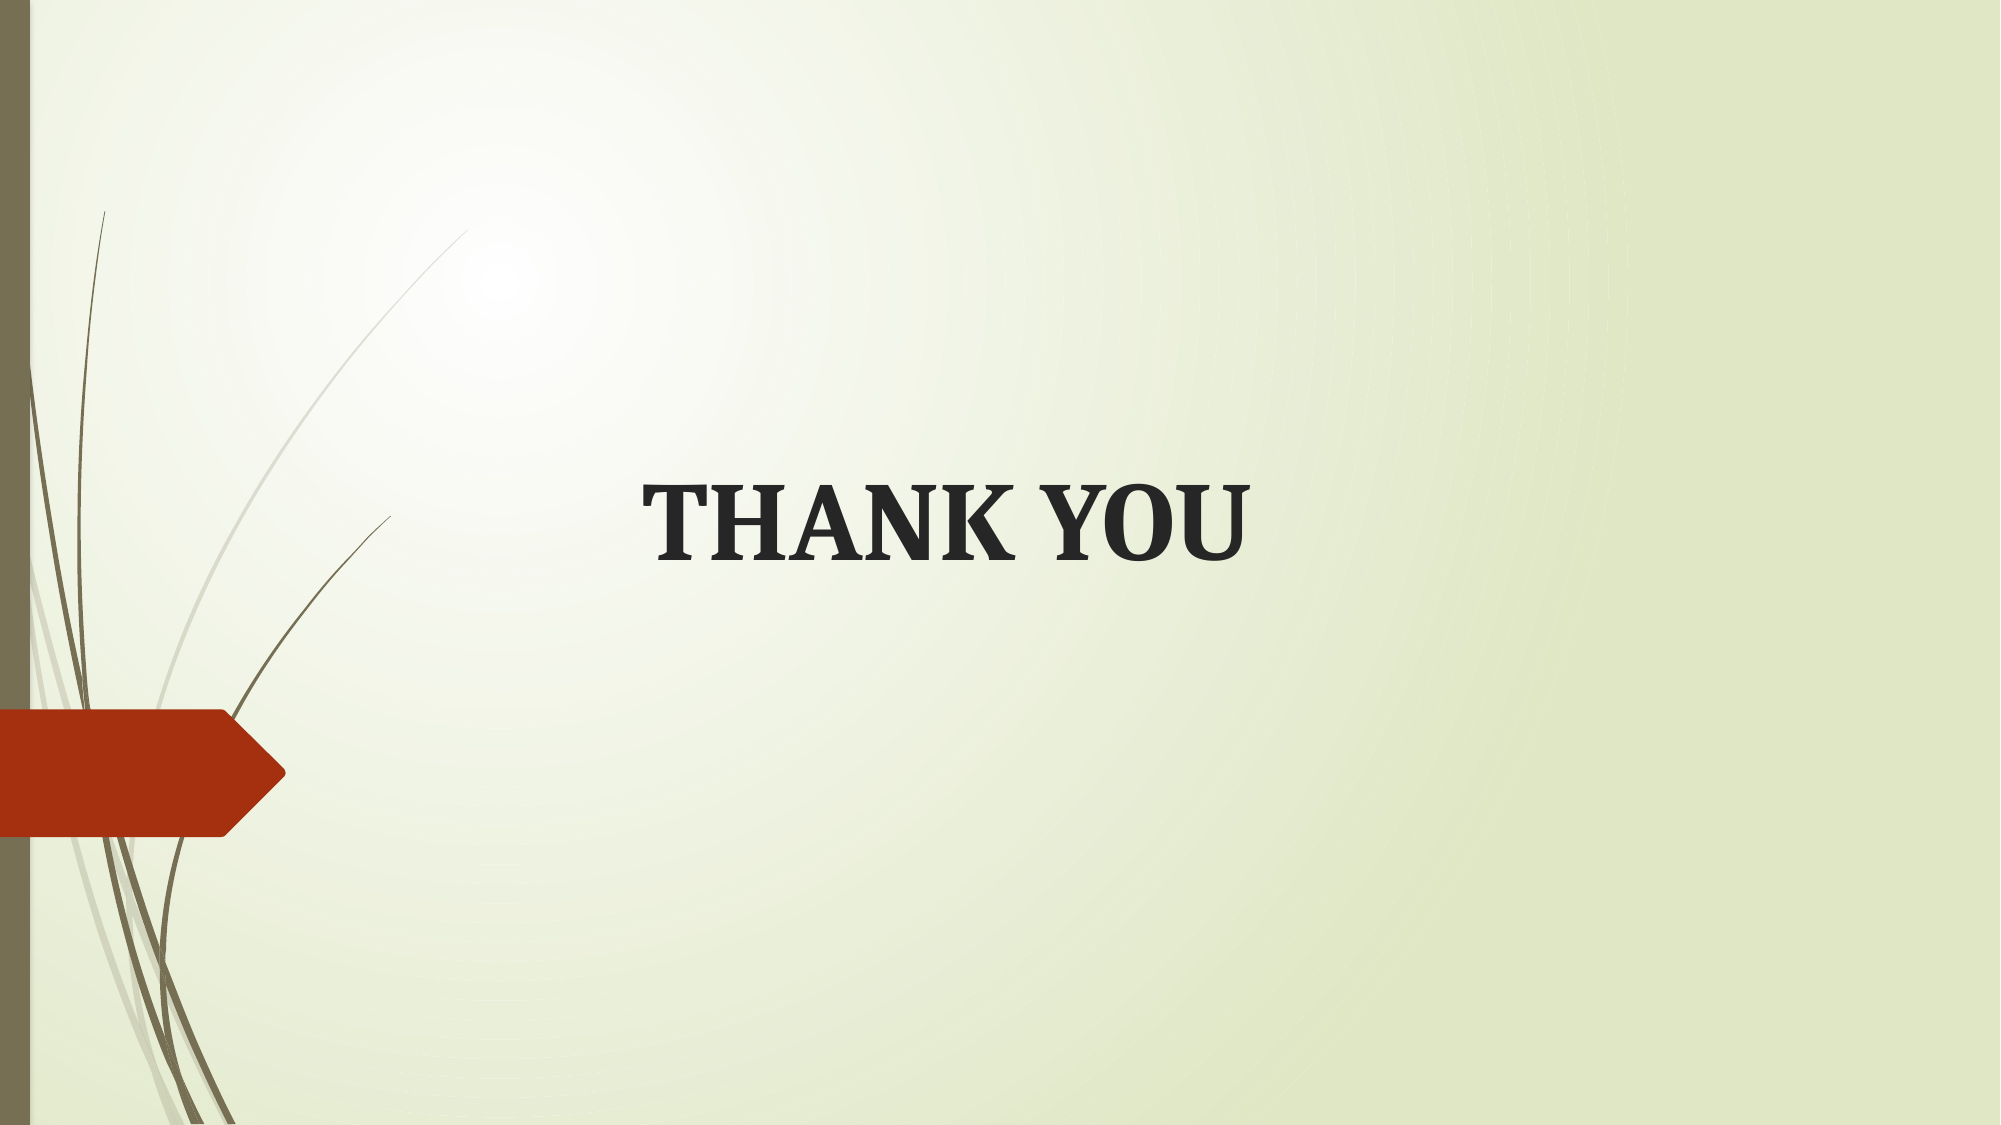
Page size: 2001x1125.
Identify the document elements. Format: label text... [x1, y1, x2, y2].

title THANK YOU [627, 218, 2000, 590]
